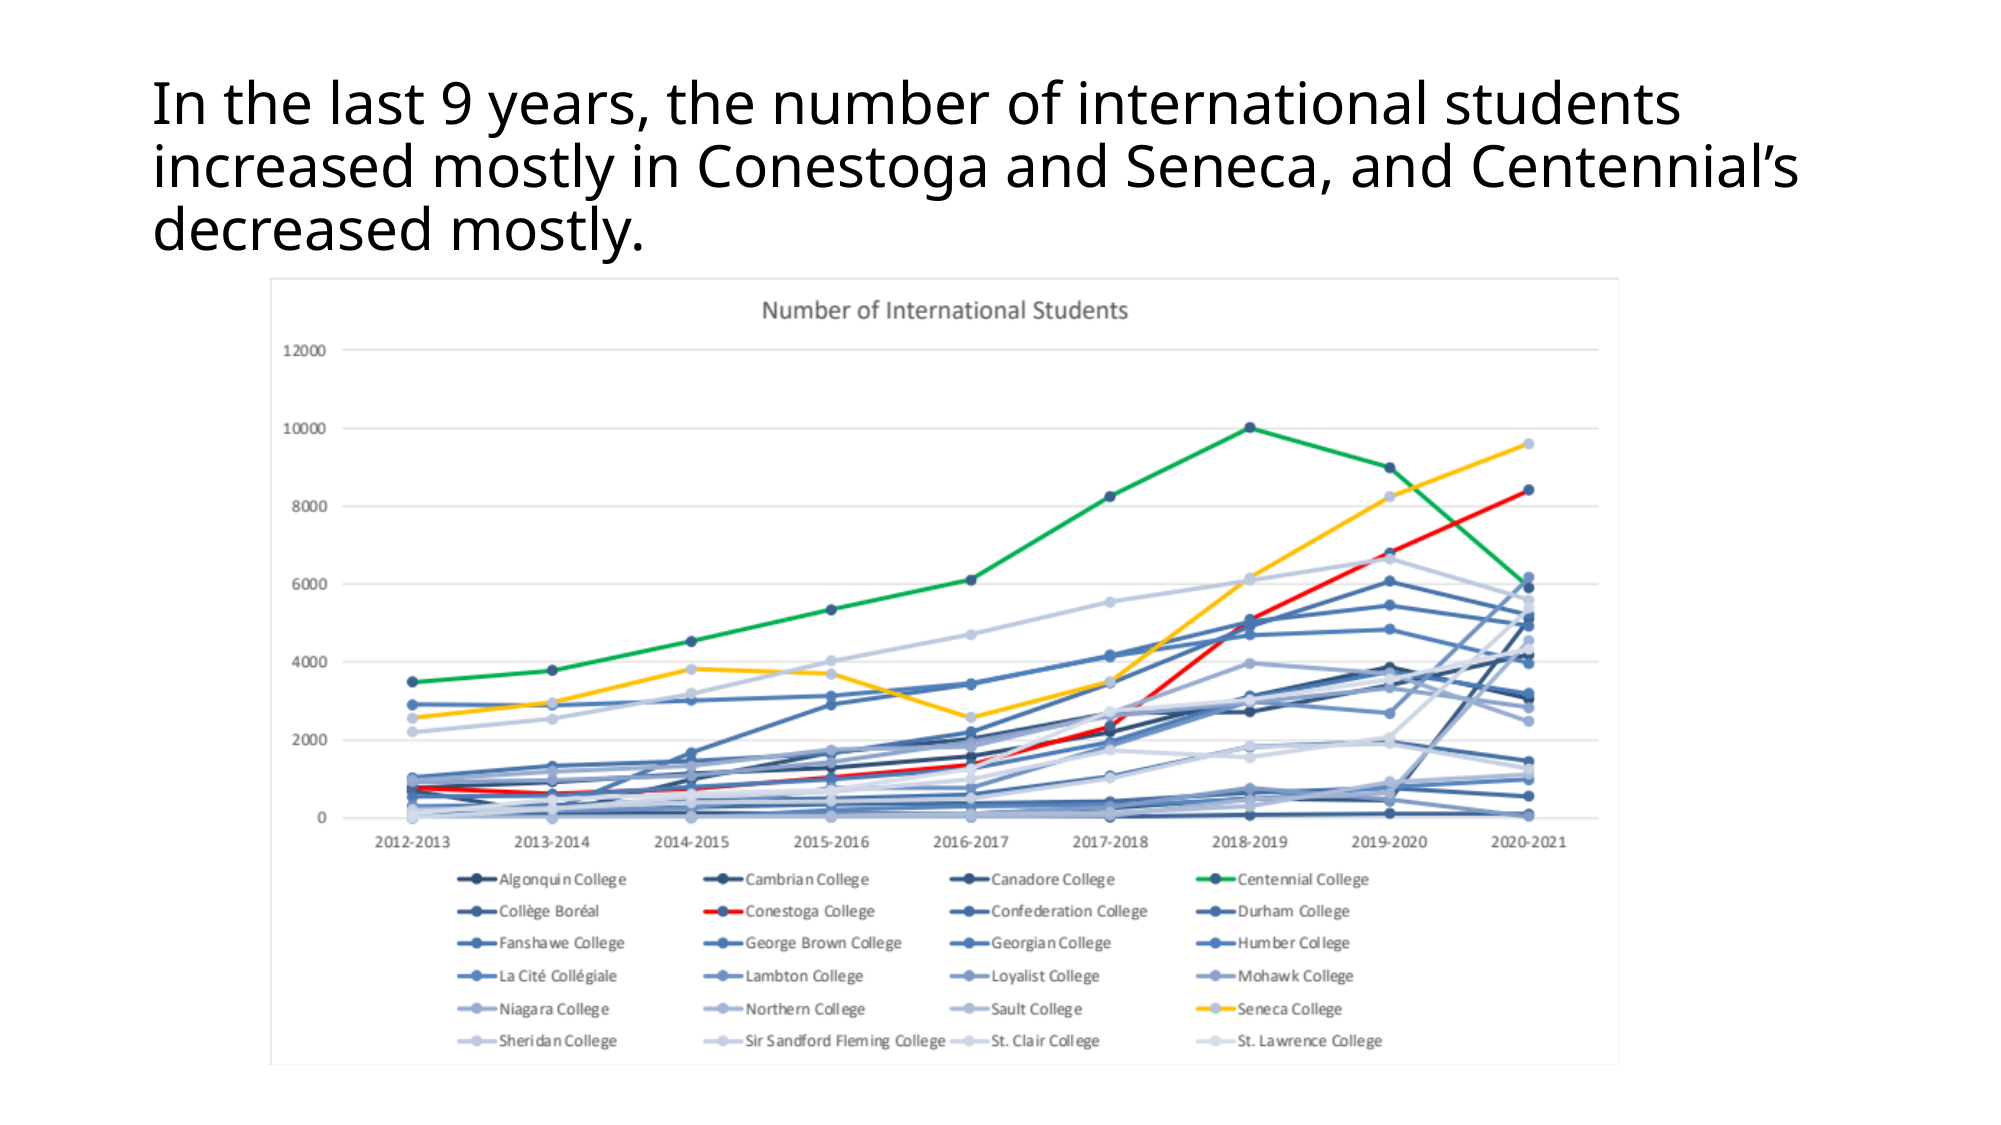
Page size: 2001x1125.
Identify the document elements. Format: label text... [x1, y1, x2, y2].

title In the last 9 years, the number of international students increased mostly in Conestoga and Seneca, and Centennial’s decreased mostly. [137, 59, 1863, 278]
picture [269, 277, 1620, 1066]
